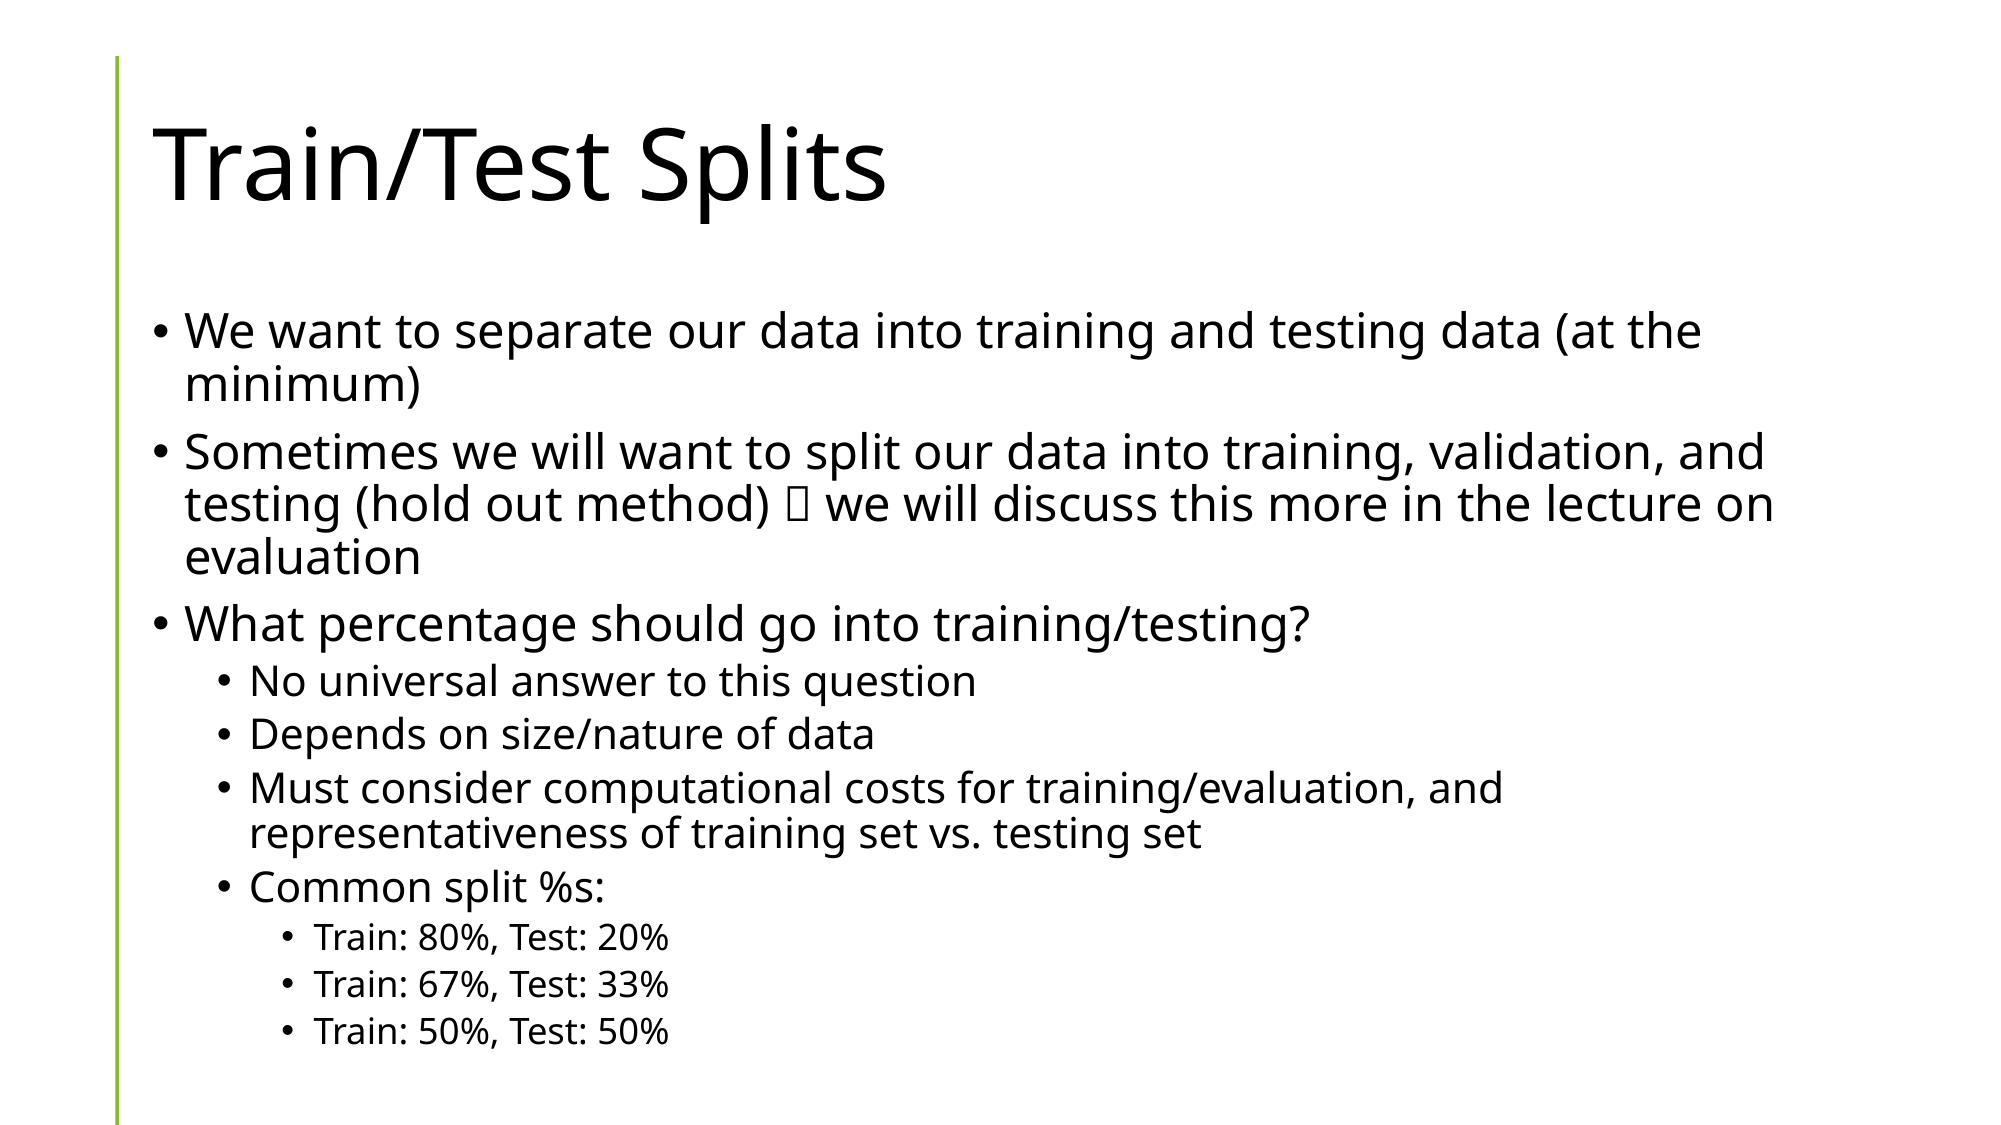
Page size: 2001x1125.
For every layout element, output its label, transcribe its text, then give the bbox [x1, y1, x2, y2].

title Train/Test Splits [137, 59, 1863, 278]
list We want to separate our data into training and testing data (at the minimum) Sometimes we will want to split our data into training, validation, and testing (hold out method)  we will discuss this more in the lecture on evaluation What percentage should go into training/testing? No universal answer to this question Depends on size/nature of data Must consider computational costs for training/evaluation, and representativeness of training set vs. testing set Common split %s: Train: 80%, Test: 20% Train: 67%, Test: 33% Train: 50%, Test: 50% [137, 299, 1892, 1066]
